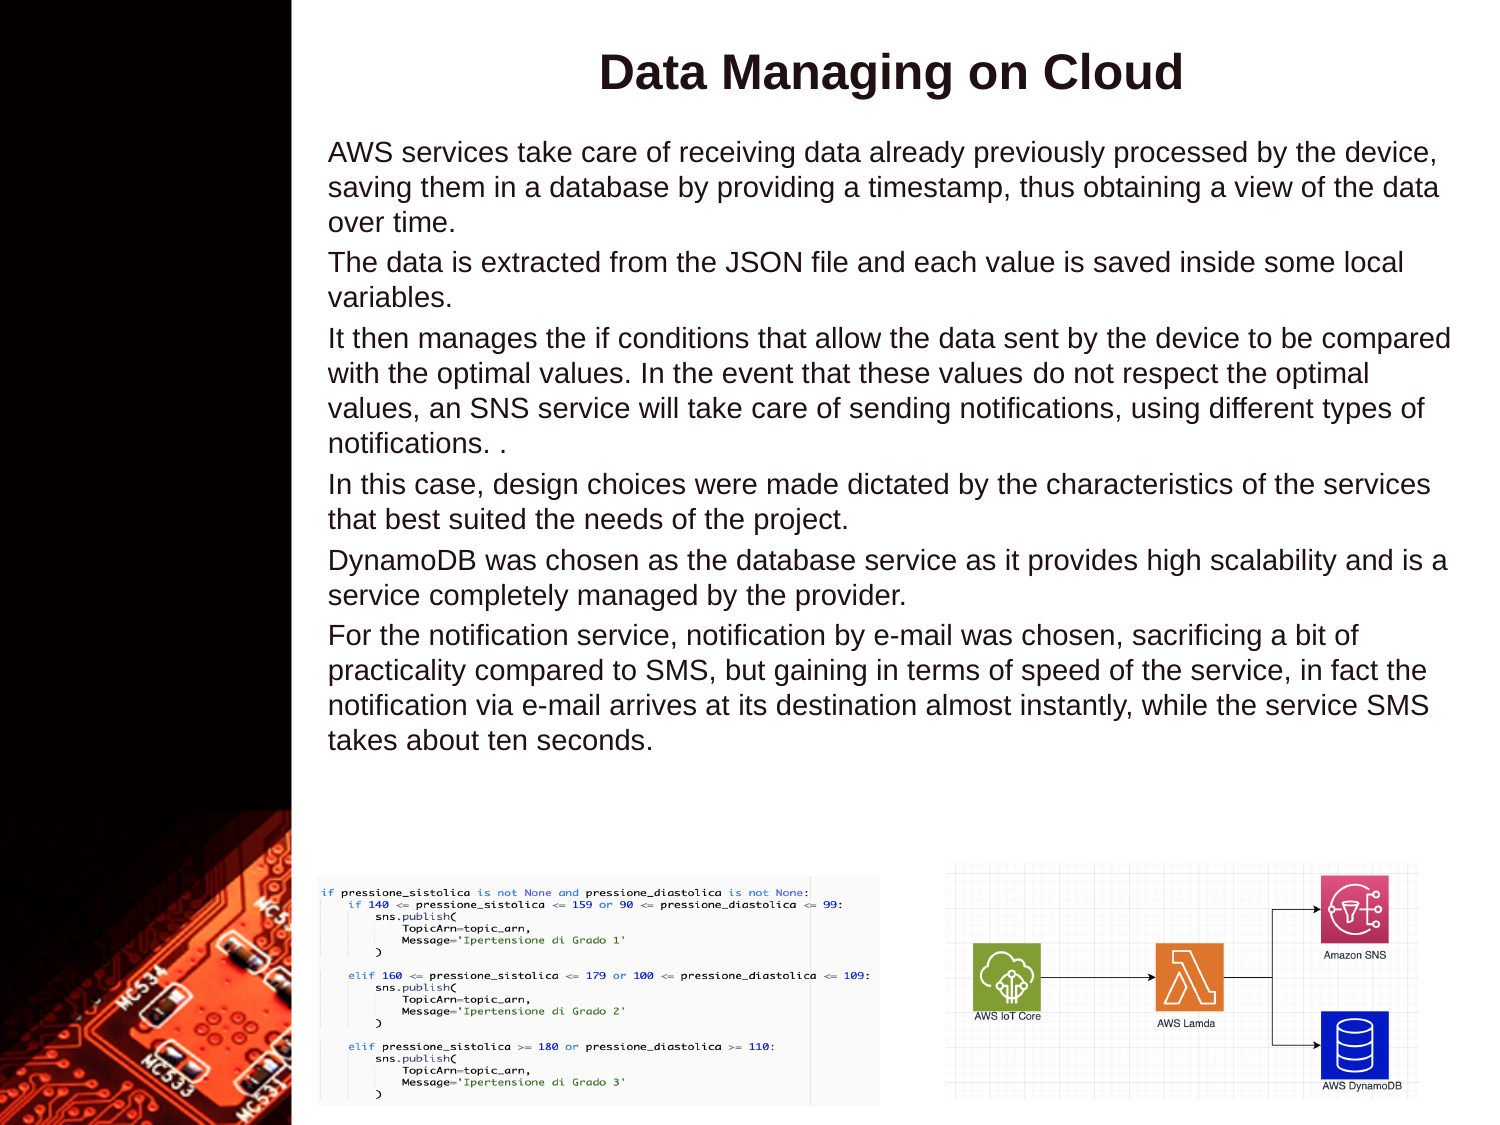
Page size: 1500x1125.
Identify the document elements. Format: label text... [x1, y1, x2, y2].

list AWS services take care of receiving data already previously processed by the device, saving them in a database by providing a timestamp, thus obtaining a view of the data over time. The data is extracted from the JSON file and each value is saved inside some local variables. It then manages the if conditions that allow the data sent by the device to be compared with the optimal values. In the event that these values ​​do not respect the optimal values, an SNS service will take care of sending notifications, using different types of notifications. . In this case, design choices were made dictated by the characteristics of the services that best suited the needs of the project. DynamoDB was chosen as the database service as it provides high scalability and is a service completely managed by the provider. For the notification service, notification by e-mail was chosen, sacrificing a bit of practicality compared to SMS, but gaining in terms of speed of the service, in fact the notification via e-mail arrives at its destination almost instantly, while the service SMS takes about ten seconds. [312, 125, 1471, 1106]
picture [0, 0, 1500, 1125]
